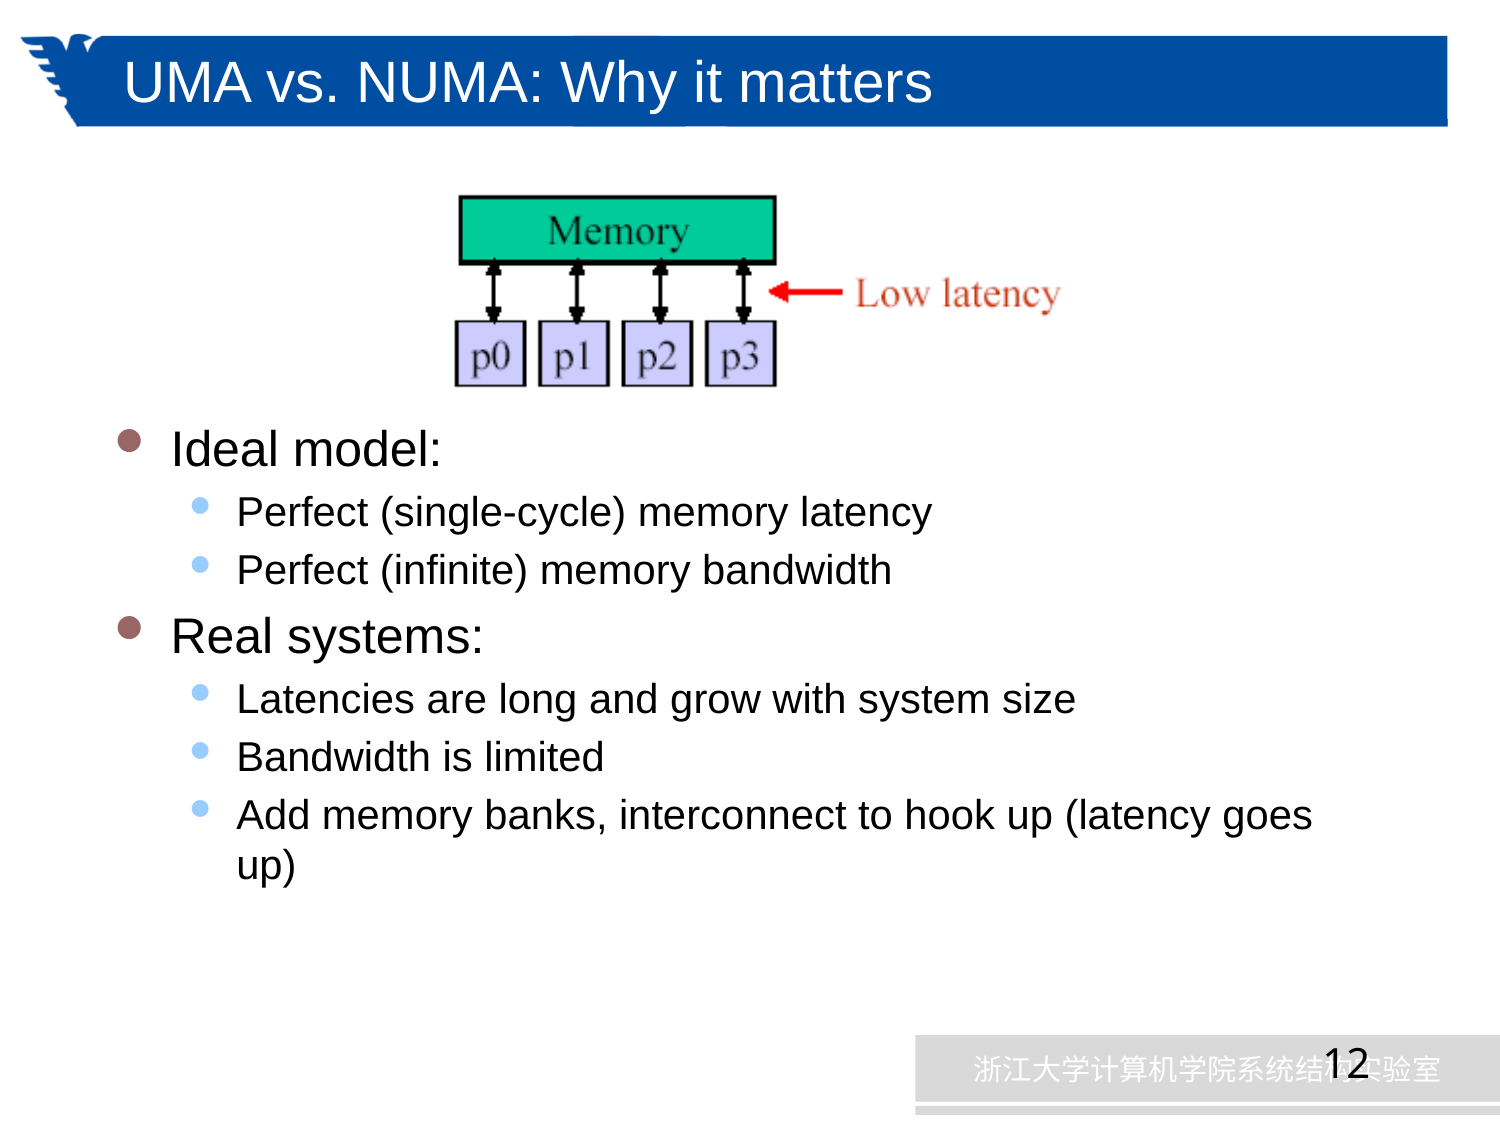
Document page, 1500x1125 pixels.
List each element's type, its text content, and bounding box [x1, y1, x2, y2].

picture [5, 19, 148, 127]
title UMA vs. NUMA: Why it matters [108, 38, 1406, 121]
list Ideal model: Perfect (single-cycle) memory latency Perfect (infinite) memory bandwidth Real systems: Latencies are long and grow with system size Bandwidth is limited Add memory banks, interconnect to hook up (latency goes up) [99, 408, 1400, 882]
picture [368, 184, 1132, 398]
